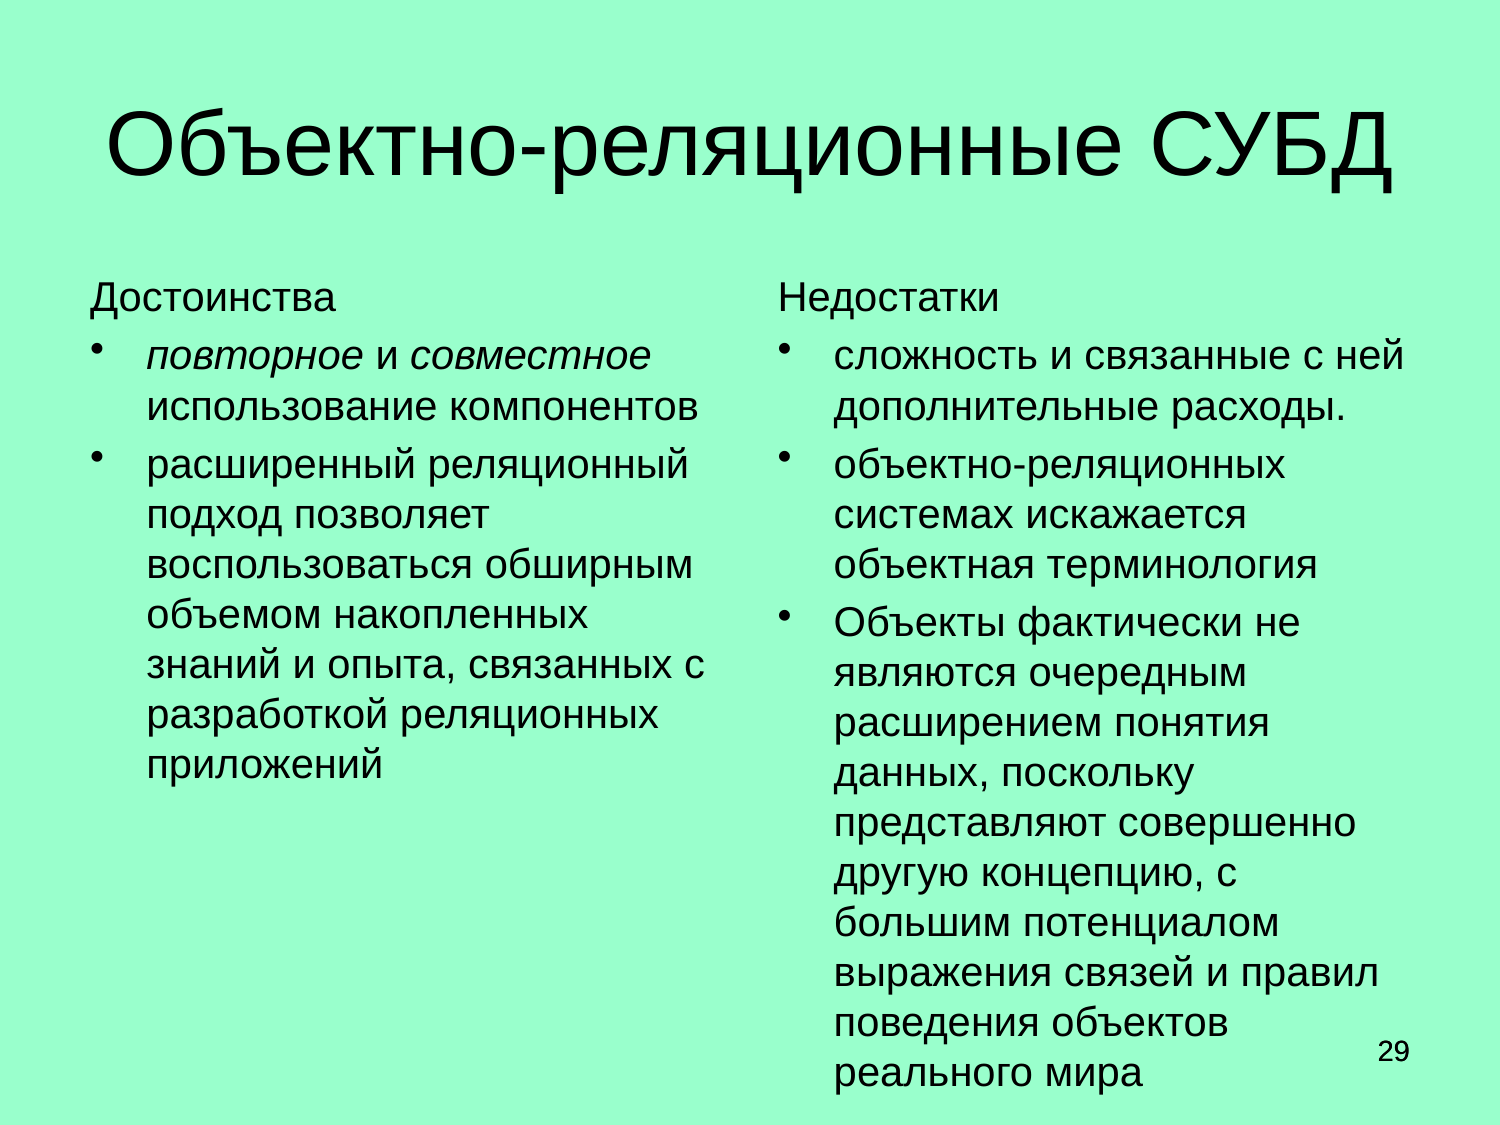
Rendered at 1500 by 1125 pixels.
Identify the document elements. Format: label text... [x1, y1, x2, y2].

list Достоинства повторное и совместное использование компонентов расширенный реляционный подход позволяет воспользоваться обширным объемом накопленных знаний и опыта, связанных с разработкой реляционных приложений [74, 262, 738, 1006]
text_box 29 [1074, 1024, 1425, 1103]
list Недостатки сложность и связанные с ней дополнительные расходы. объектно-реляционных системах искажается объектная терминология Объекты фактически не являются очередным расширением понятия данных, поскольку представляют совершенно другую концепцию, с большим потенциалом выражения связей и правил поведения объектов реального мира [762, 262, 1426, 1006]
title Объектно-реляционные СУБД [74, 44, 1426, 233]
